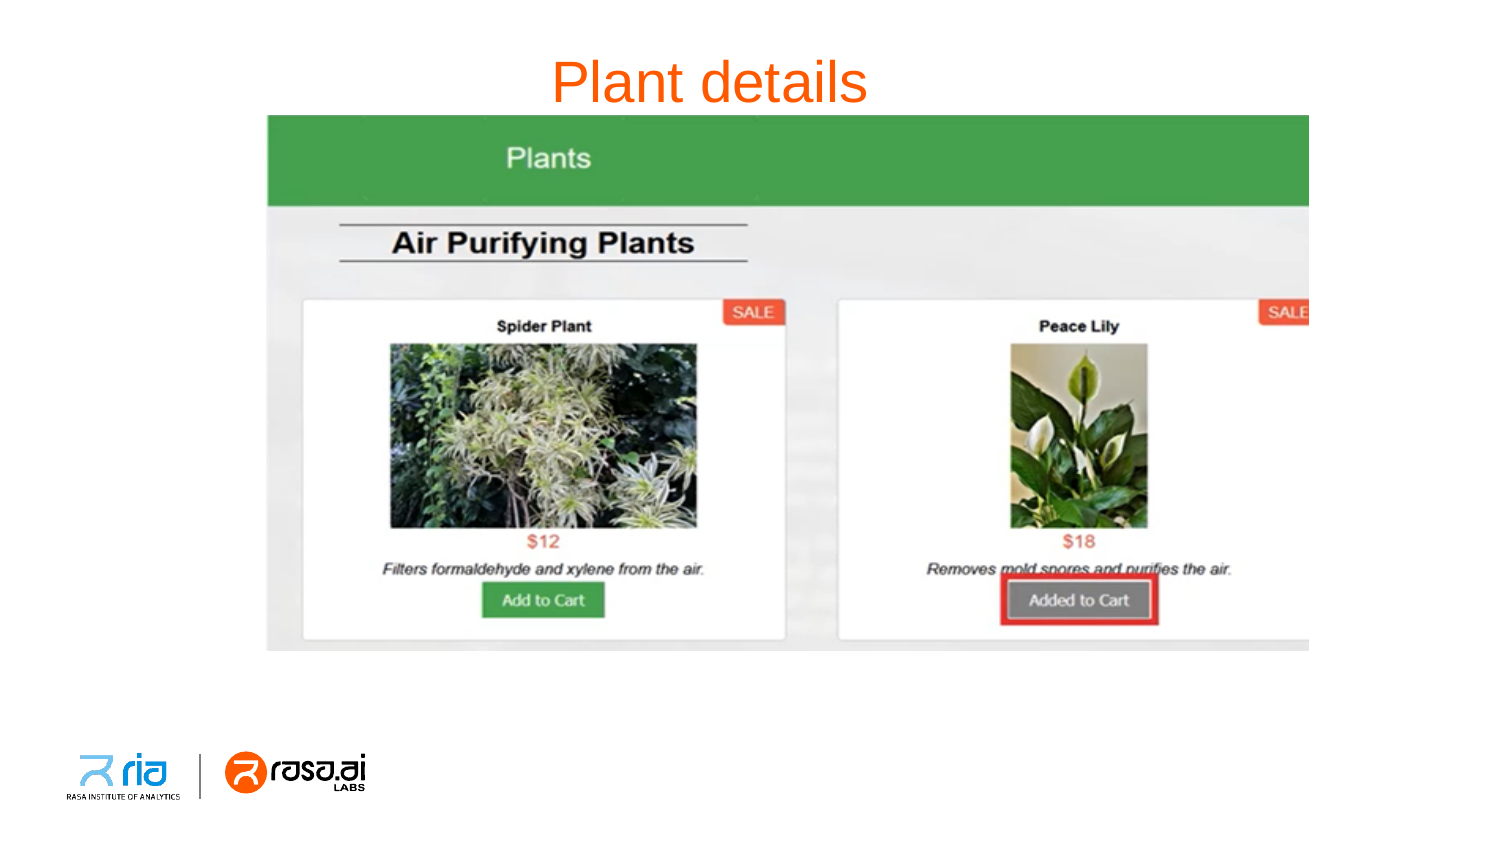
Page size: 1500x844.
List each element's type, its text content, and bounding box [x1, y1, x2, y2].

picture [266, 114, 1309, 652]
picture [58, 744, 188, 808]
title Plant details [93, 44, 1343, 186]
